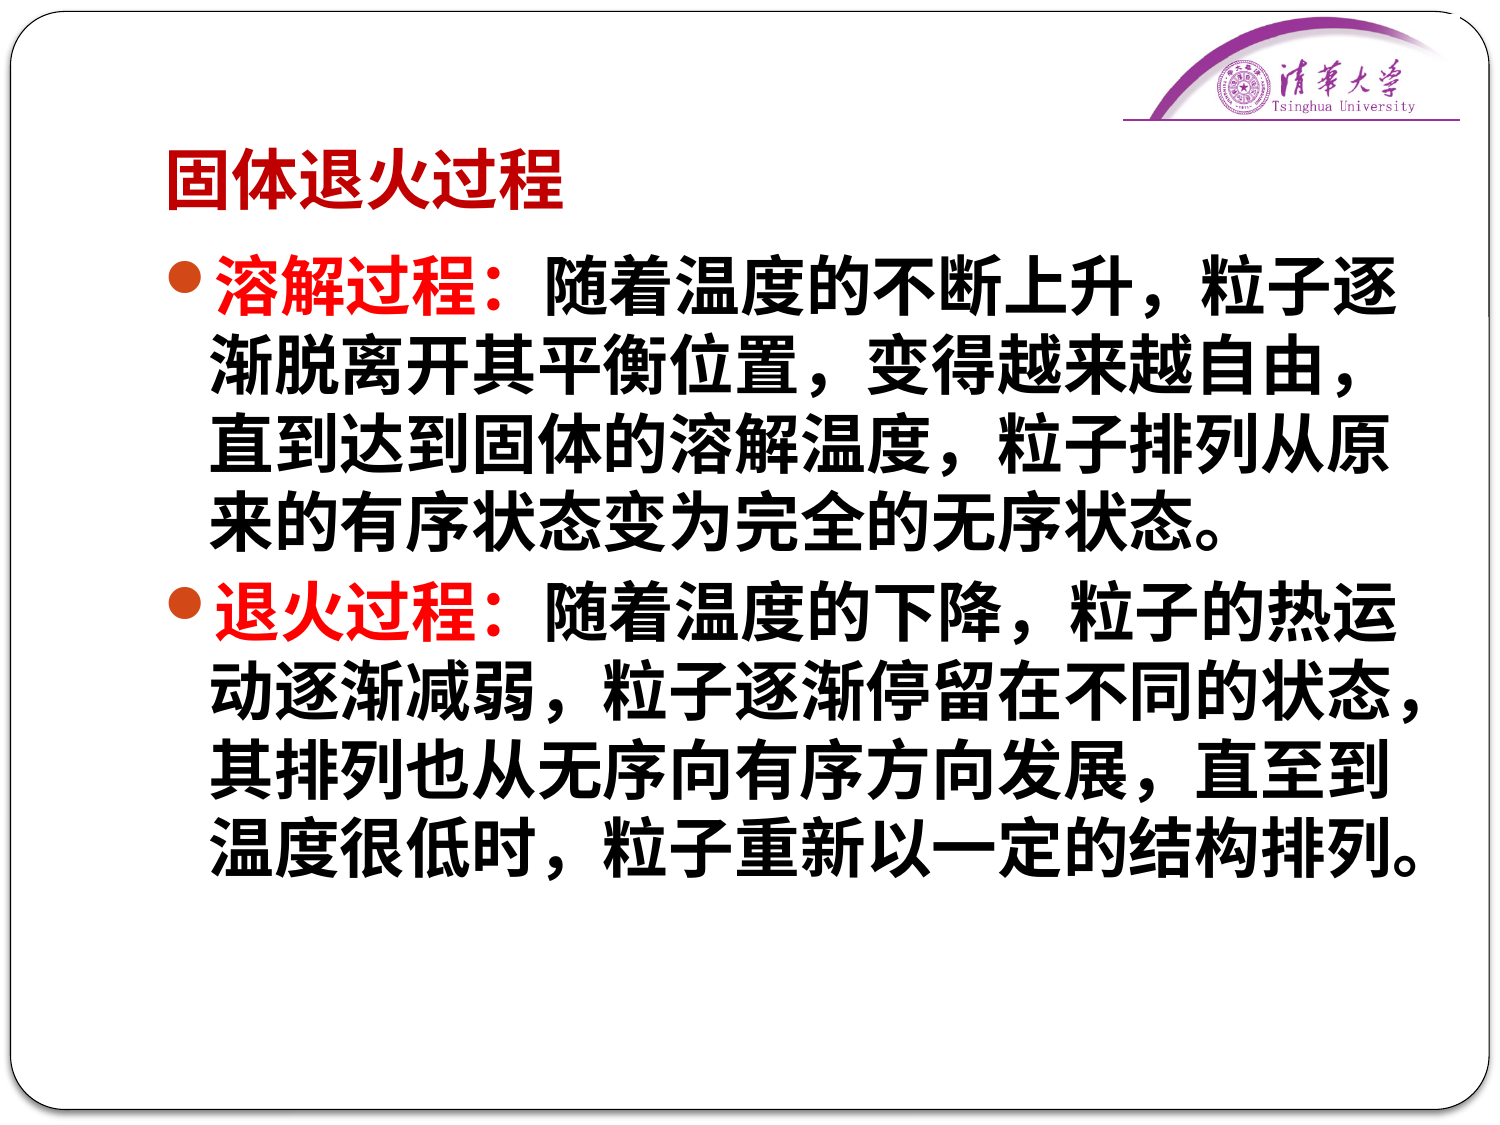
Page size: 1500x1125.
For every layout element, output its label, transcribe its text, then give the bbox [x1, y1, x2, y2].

list 溶解过程：随着温度的不断上升，粒子逐渐脱离开其平衡位置，变得越来越自由，直到达到固体的溶解温度，粒子排列从原来的有序状态变为完全的无序状态。 退火过程：随着温度的下降，粒子的热运动逐渐减弱，粒子逐渐停留在不同的状态，其排列也从无序向有序方向发展，直至到温度很低时，粒子重新以一定的结构排列。 [150, 237, 1425, 988]
title 固体退火过程 [150, 45, 1425, 233]
picture [1123, 14, 1460, 121]
